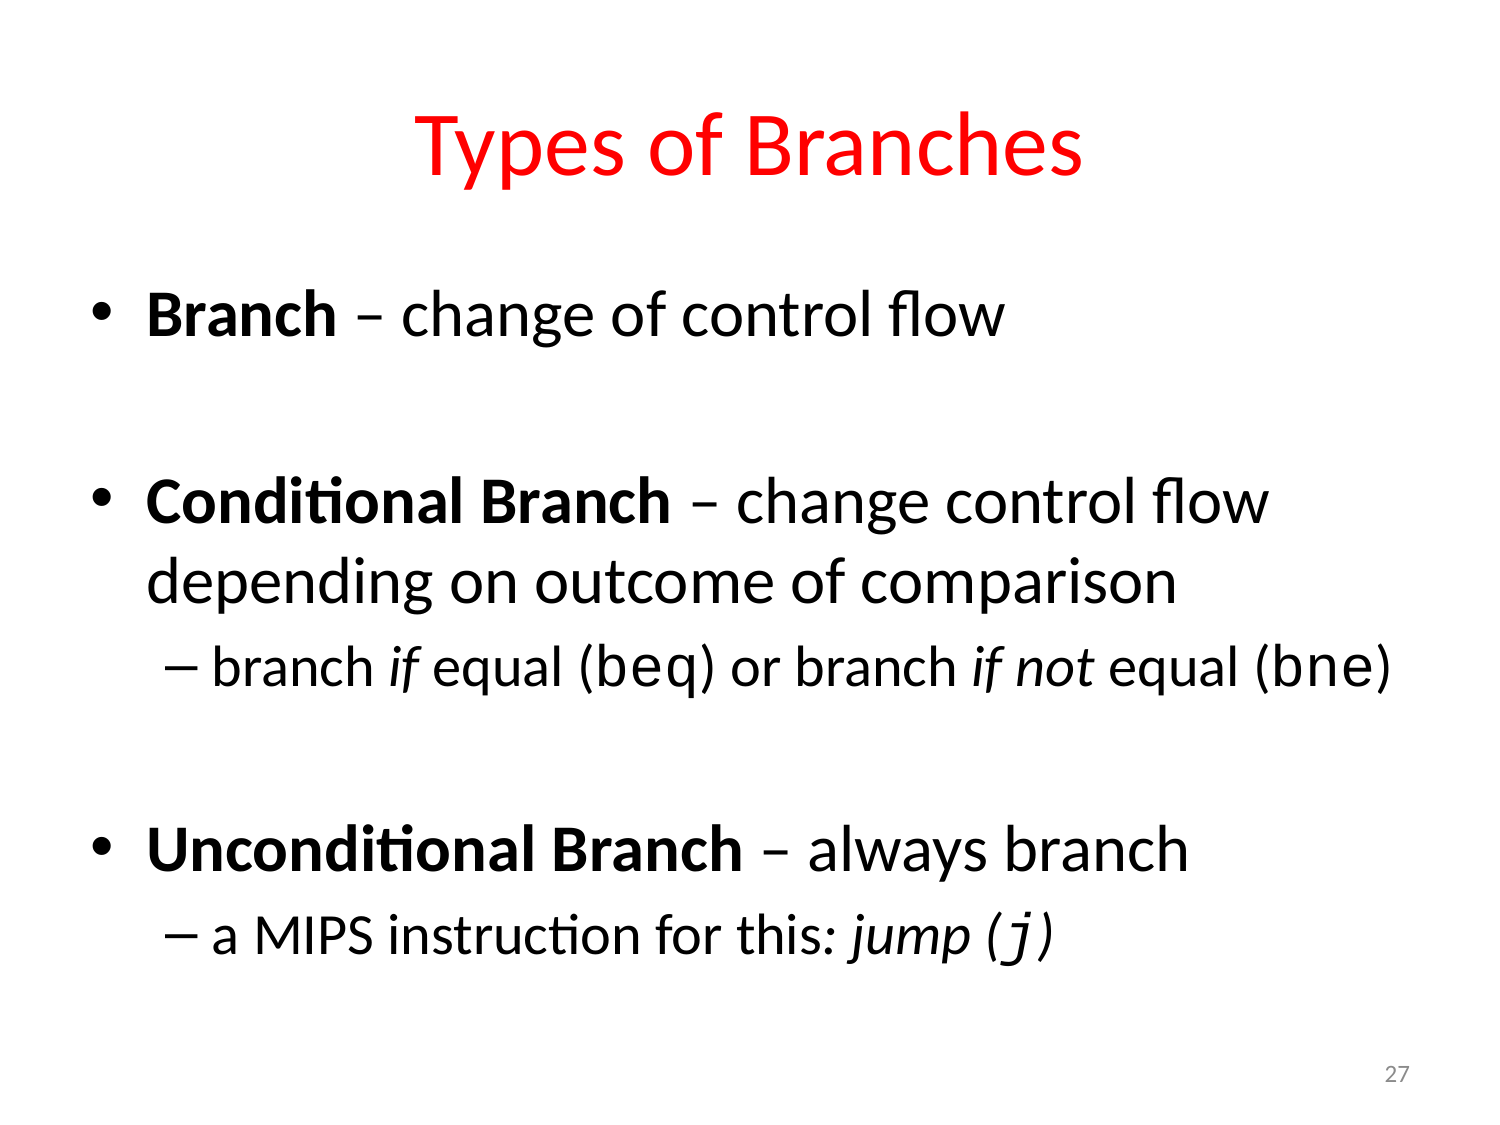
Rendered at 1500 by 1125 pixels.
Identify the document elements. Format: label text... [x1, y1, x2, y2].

title Types of Branches [75, 45, 1425, 233]
list Branch – change of control flow Conditional Branch – change control flow depending on outcome of comparison branch if equal (beq) or branch if not equal (bne) Unconditional Branch – always branch a MIPS instruction for this: jump (j) [75, 262, 1425, 1005]
slide_number 27 [1074, 1042, 1425, 1103]
